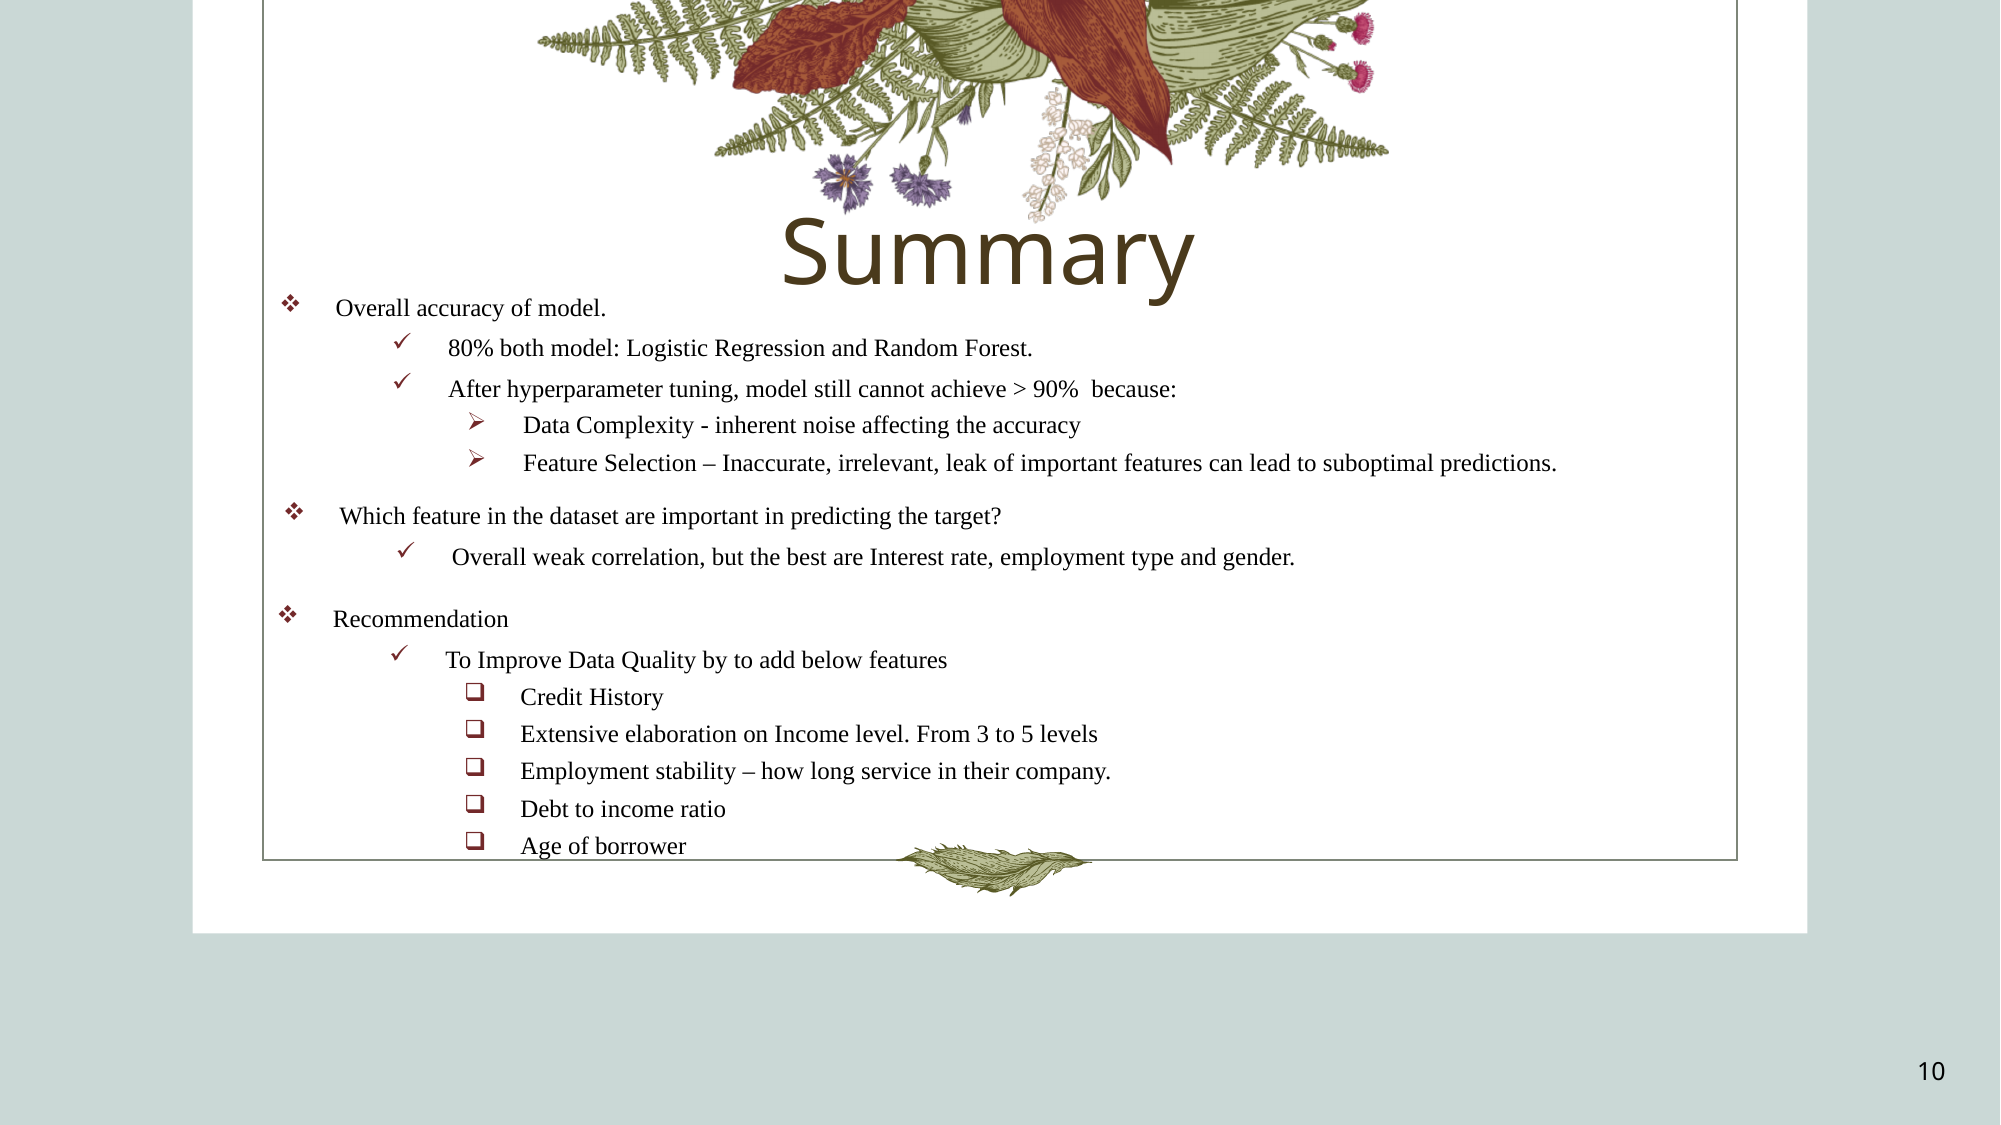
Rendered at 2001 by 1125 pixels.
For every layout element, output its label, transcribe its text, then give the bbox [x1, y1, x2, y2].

list Overall accuracy of model. 80% both model: Logistic Regression and Random Forest. After hyperparameter tuning, model still cannot achieve > 90% because: Data Complexity - inherent noise affecting the accuracy Feature Selection – Inaccurate, irrelevant, leak of important features can lead to suboptimal predictions. [264, 283, 1714, 493]
picture [894, 860, 1093, 897]
title Summary [286, 146, 1714, 283]
text_box Which feature in the dataset are important in predicting the target? Overall weak correlation, but the best are Interest rate, employment type and gender. [268, 492, 1739, 632]
text_box Recommendation To Improve Data Quality by to add below features Credit History Extensive elaboration on Income level. From 3 to 5 levels Employment stability – how long service in their company. Debt to income ratio Age of borrower [261, 595, 1711, 860]
picture [535, 0, 1416, 146]
slide_number 10 [1510, 1042, 1961, 1103]
